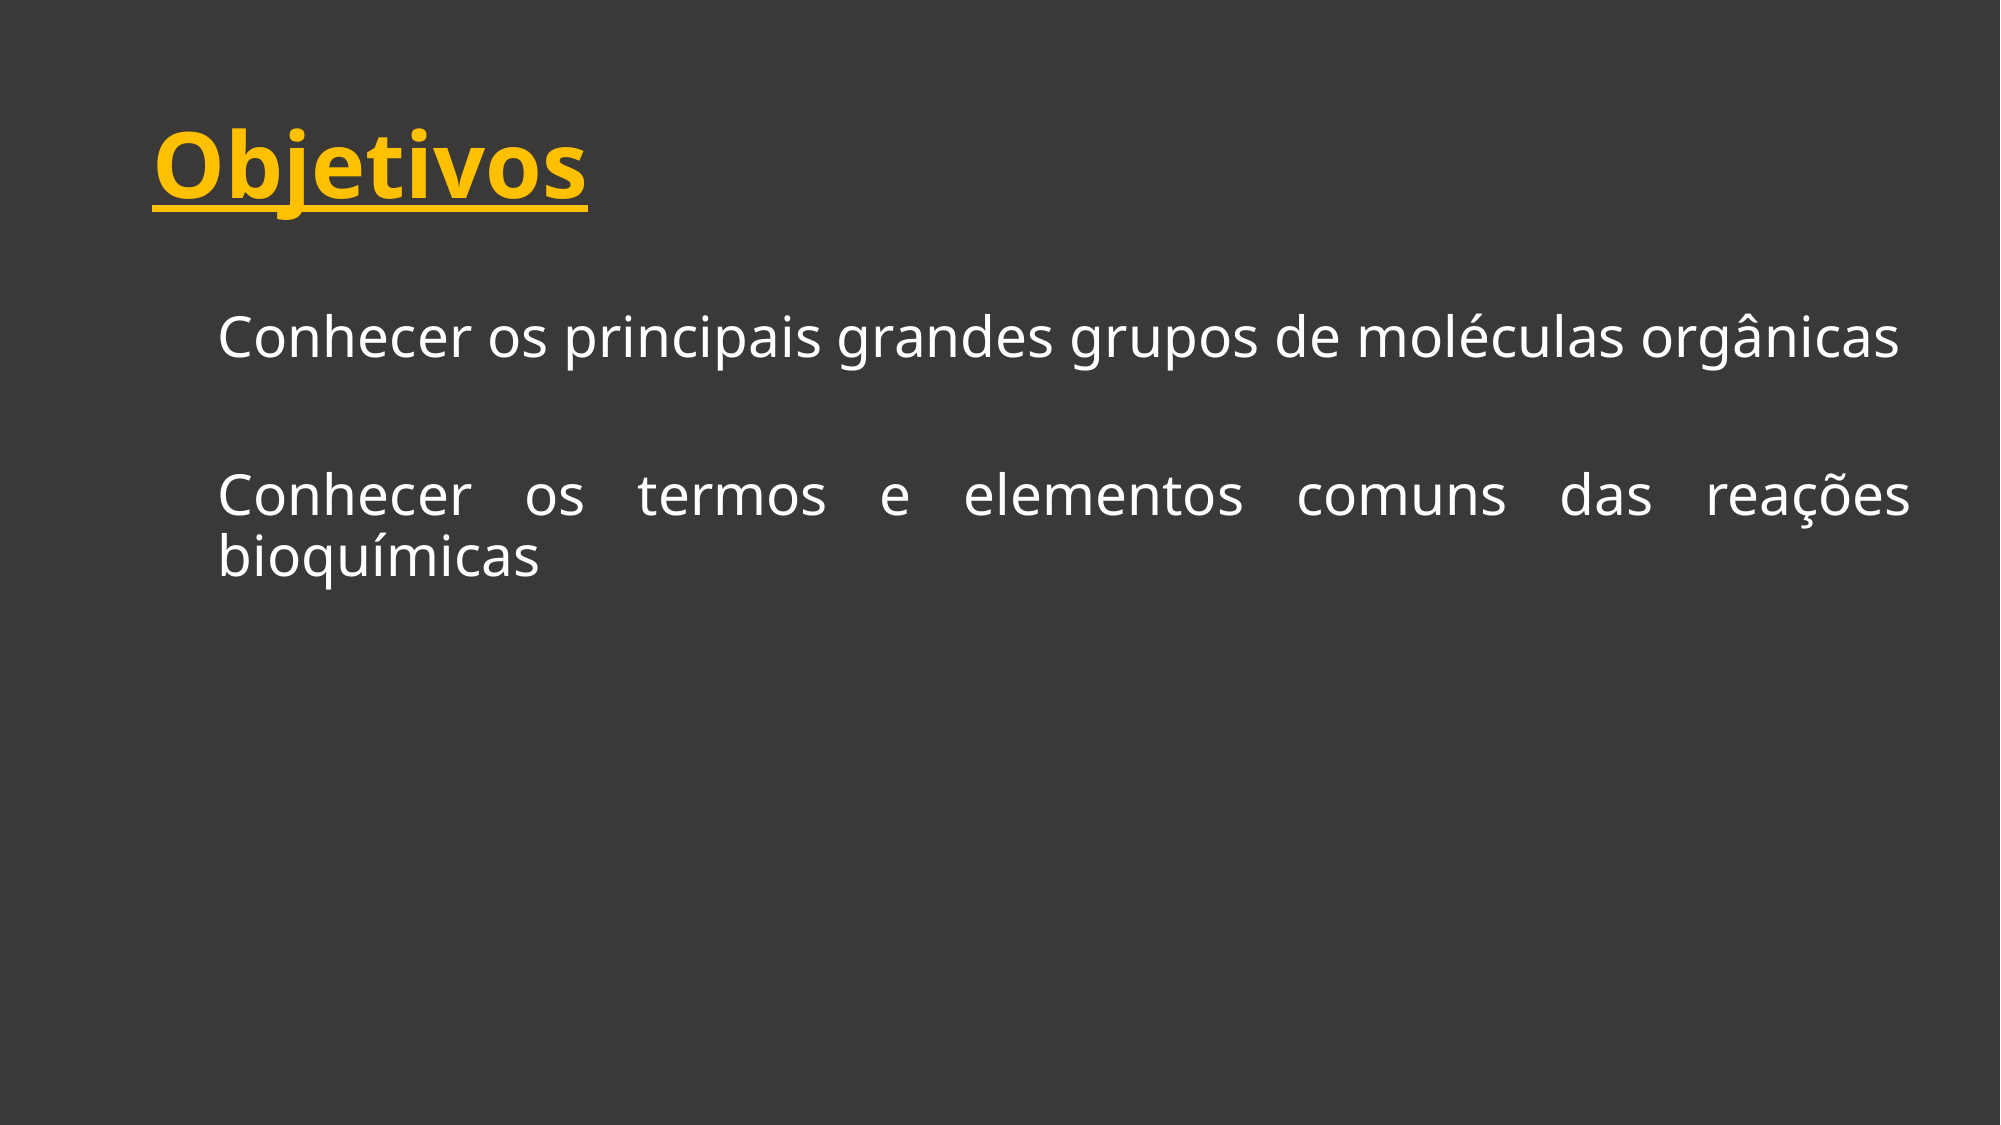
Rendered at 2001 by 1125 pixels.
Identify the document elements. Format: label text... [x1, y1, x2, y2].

list Conhecer os principais grandes grupos de moléculas orgânicas Conhecer os termos e elementos comuns das reações bioquímicas [202, 301, 1928, 608]
title Objetivos [137, 59, 1863, 278]
